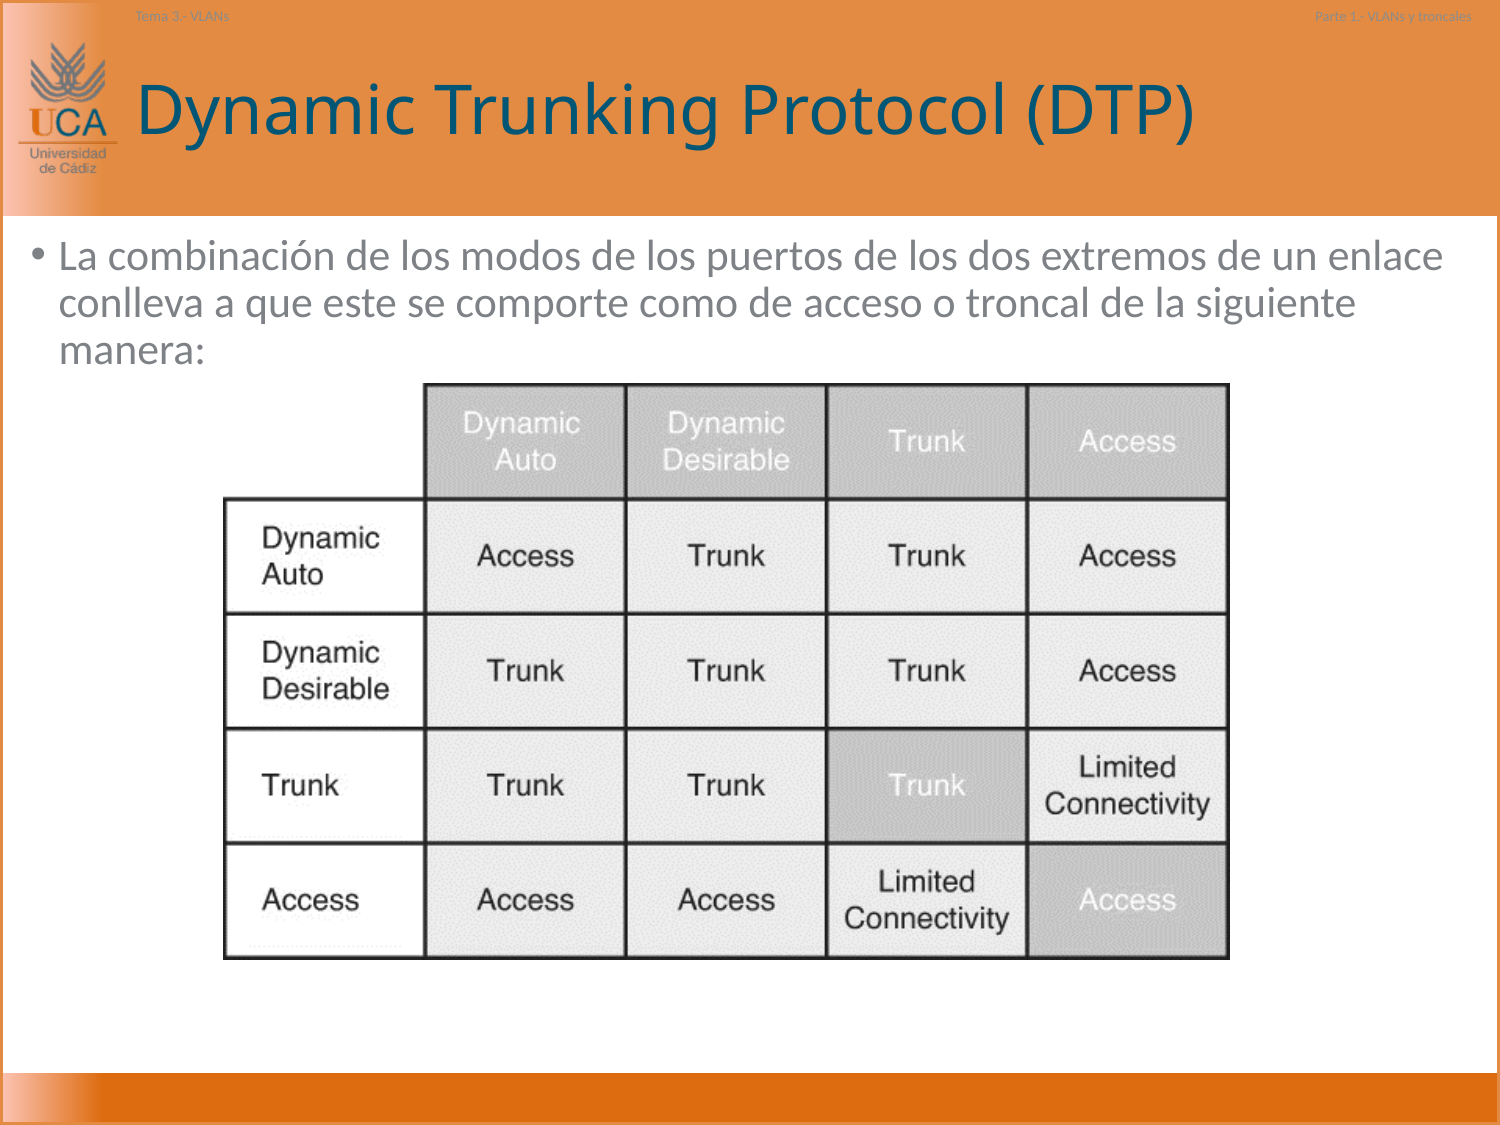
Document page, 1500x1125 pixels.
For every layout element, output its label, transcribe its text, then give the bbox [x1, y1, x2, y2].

list La combinación de los modos de los puertos de los dos extremos de un enlace conlleva a que este se comporte como de acceso o troncal de la siguiente manera: [15, 225, 1488, 1074]
picture [223, 383, 1230, 960]
list Parte 1.- VLANs y troncales [841, 1, 1488, 33]
list Tema 3.- VLANs [120, 1, 831, 33]
picture [15, 40, 121, 176]
title Dynamic Trunking Protocol (DTP) [120, 48, 1488, 176]
